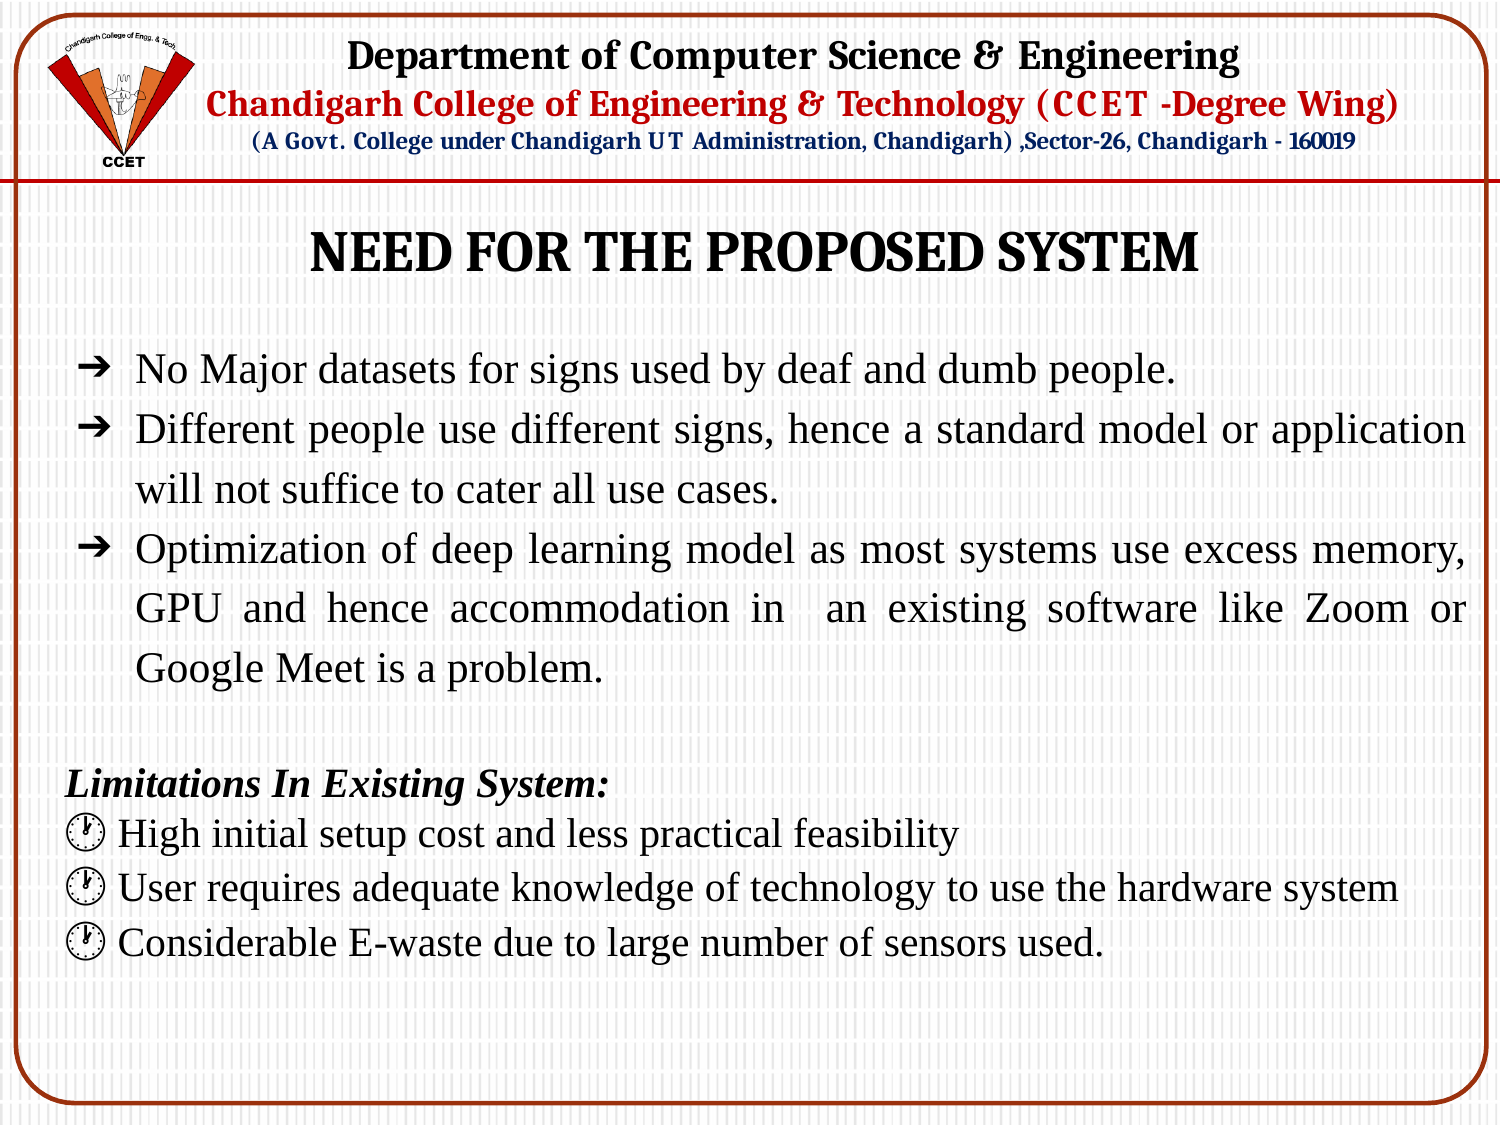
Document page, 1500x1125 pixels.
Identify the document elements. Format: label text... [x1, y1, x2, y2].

text_box Chandigarh College of Engineering & Technology (CCET -Degree Wing) (A Govt. College under Chandigarh UT Administration, Chandigarh) ,Sector-26, Chandigarh - 160019 [65, 76, 1421, 181]
picture [0, 183, 1500, 1125]
picture [19, 183, 1484, 1091]
text_box NEED FOR THE PROPOSED SYSTEM [36, 181, 1474, 315]
list No Major datasets for signs used by deaf and dumb people. Different people use different signs, hence a standard model or application will not suffice to cater all use cases. Optimization of deep learning model as most systems use excess memory, GPU and hence accommodation in an existing software like Zoom or Google Meet is a problem. Limitations In Existing System: 🕐 High initial setup cost and less practical feasibility 🕐 User requires adequate knowledge of technology to use the hardware system 🕐 Considerable E-waste due to large number of sensors used. [45, 324, 1483, 1106]
title Department of Computer Science & Engineering [344, 26, 1261, 76]
picture [0, 0, 1500, 179]
picture [19, 18, 1484, 179]
